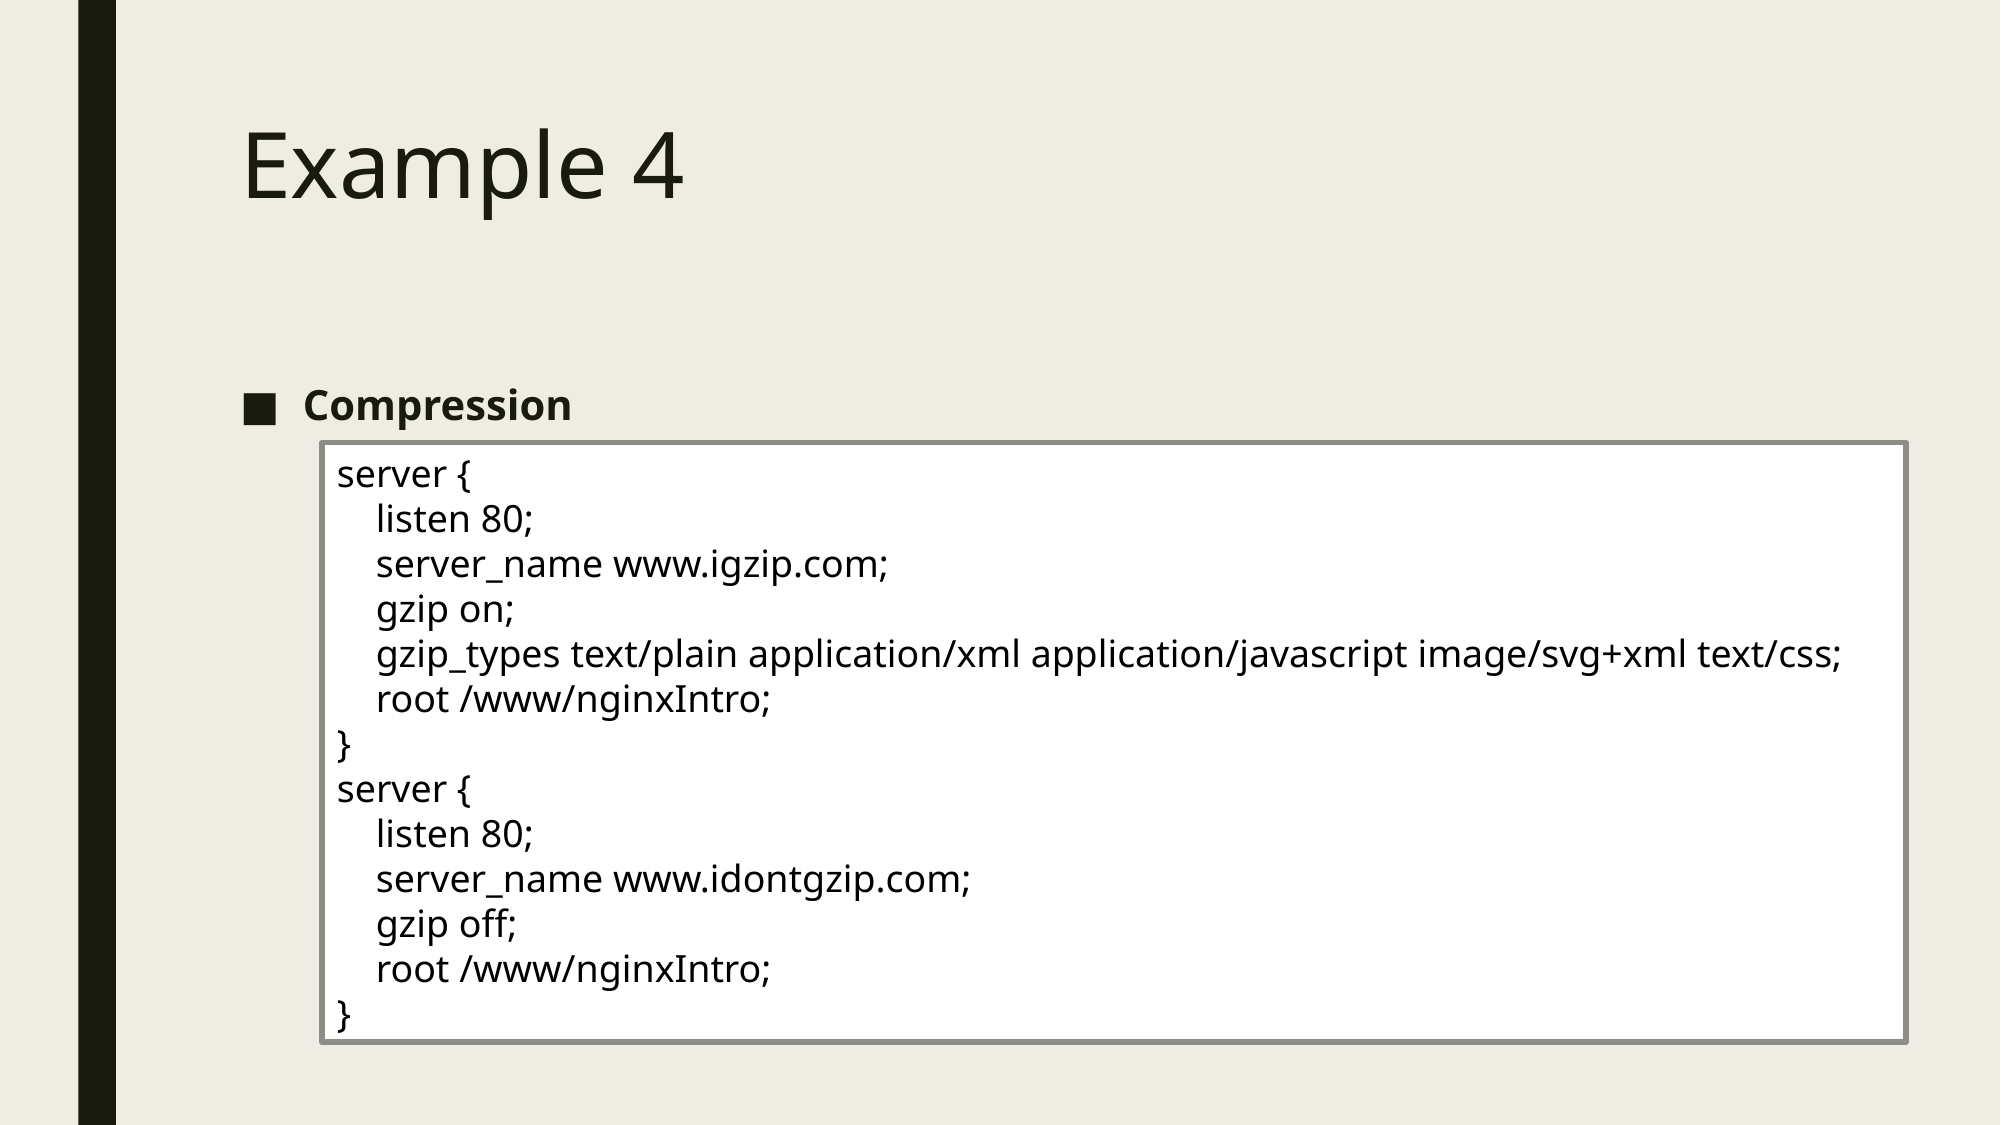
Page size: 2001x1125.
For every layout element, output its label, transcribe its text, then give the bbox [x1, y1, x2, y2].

list Compression [225, 375, 1800, 963]
text_box server { listen 80; server_name www.igzip.com; gzip on; gzip_types text/plain application/xml application/javascript image/svg+xml text/css; root /www/nginxIntro; } server { listen 80; server_name www.idontgzip.com; gzip off; root /www/nginxIntro; } [319, 440, 1909, 1045]
title Example 4 [225, 112, 1800, 357]
